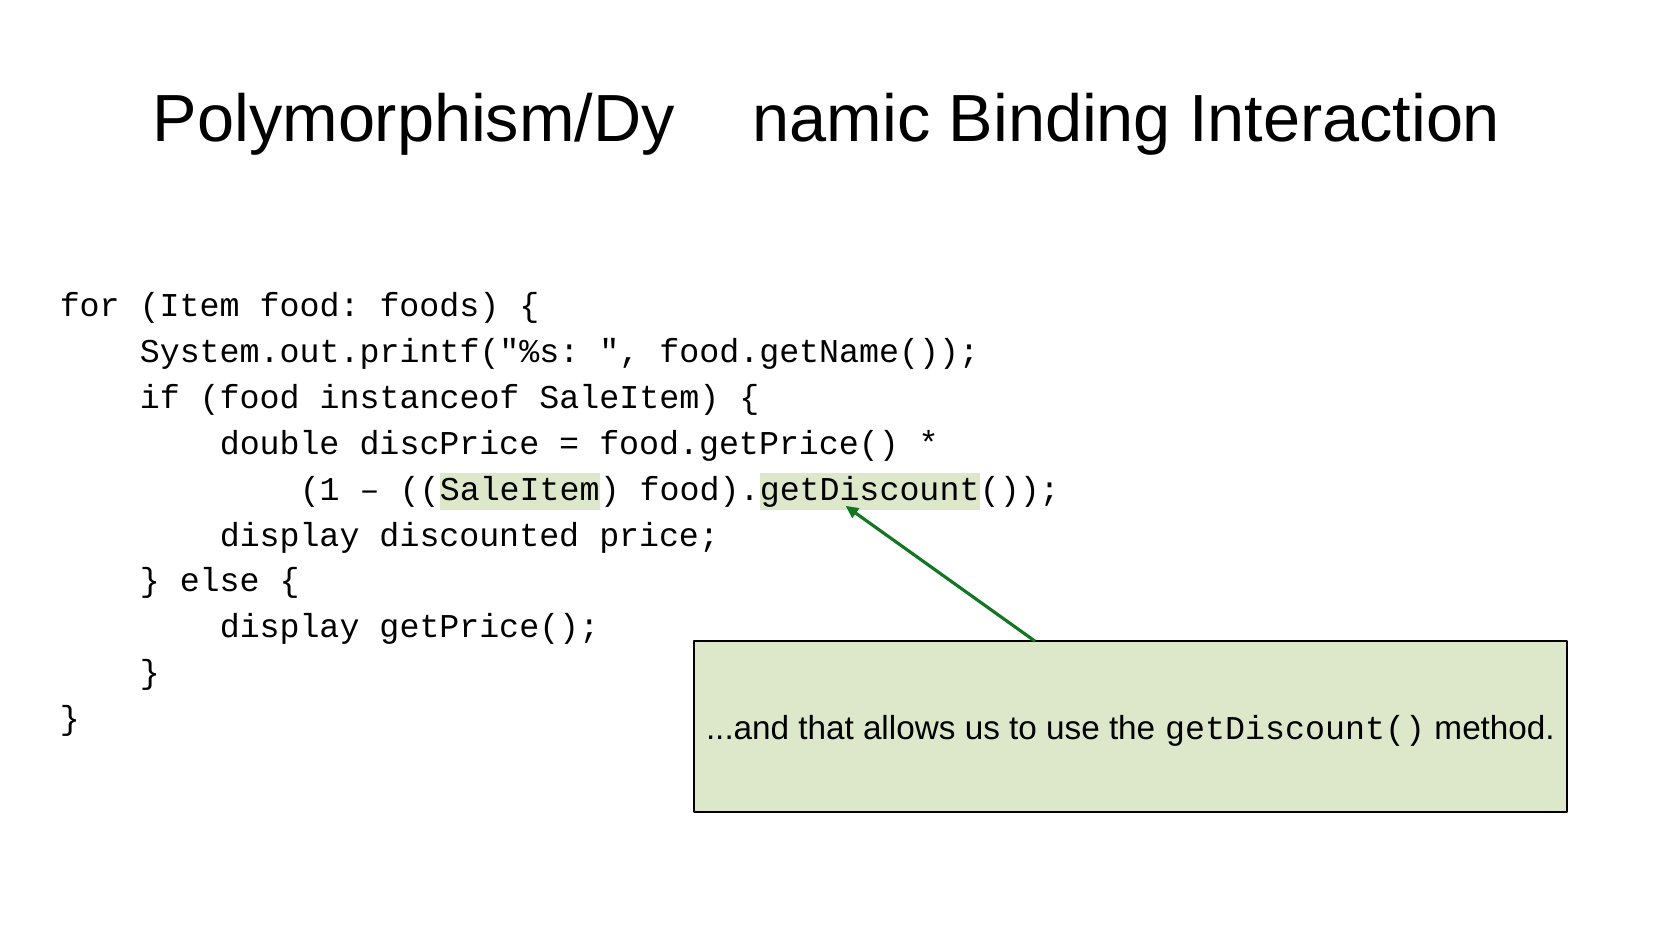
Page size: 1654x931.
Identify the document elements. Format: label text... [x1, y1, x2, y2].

text_box [845, 505, 1036, 642]
text_box Polymorphism/Dy namic Binding Interaction [82, 37, 1571, 193]
text_box for (Item food: foods) { System.out.printf("%s: ", food.getName()); if (food instanceof SaleItem) { double discPrice = food.getPrice() * (1 – ((SaleItem) food).getDiscount()); display discounted price; } else { display getPrice(); } } [45, 270, 1644, 762]
text_box ...and that allows us to use the getDiscount() method. [693, 641, 1567, 812]
